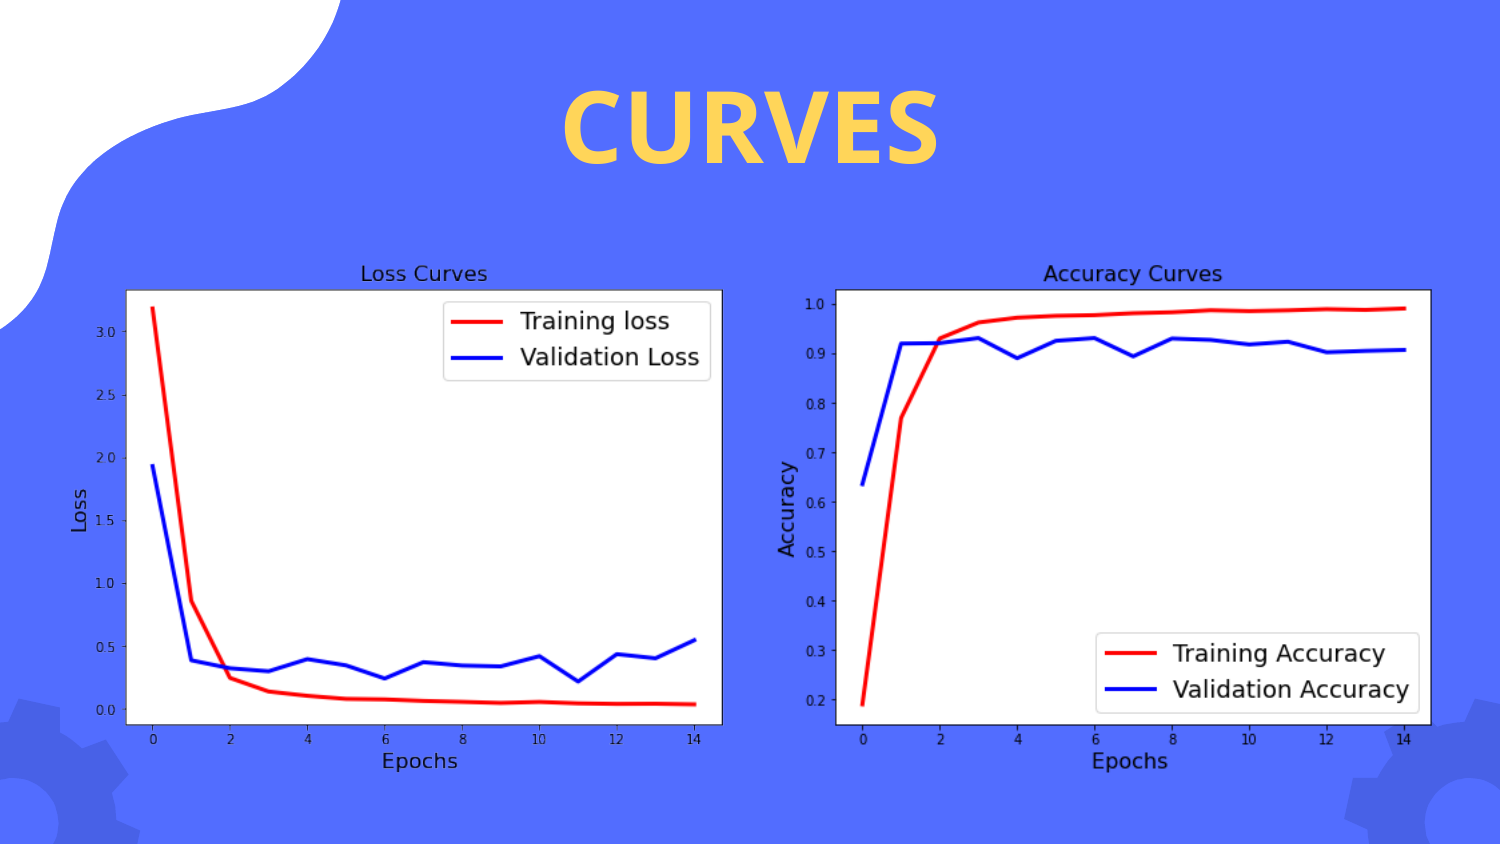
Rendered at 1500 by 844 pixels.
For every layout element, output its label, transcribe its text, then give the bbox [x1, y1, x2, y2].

picture [770, 256, 1440, 782]
title CURVES [210, 62, 1290, 199]
picture [60, 256, 730, 782]
